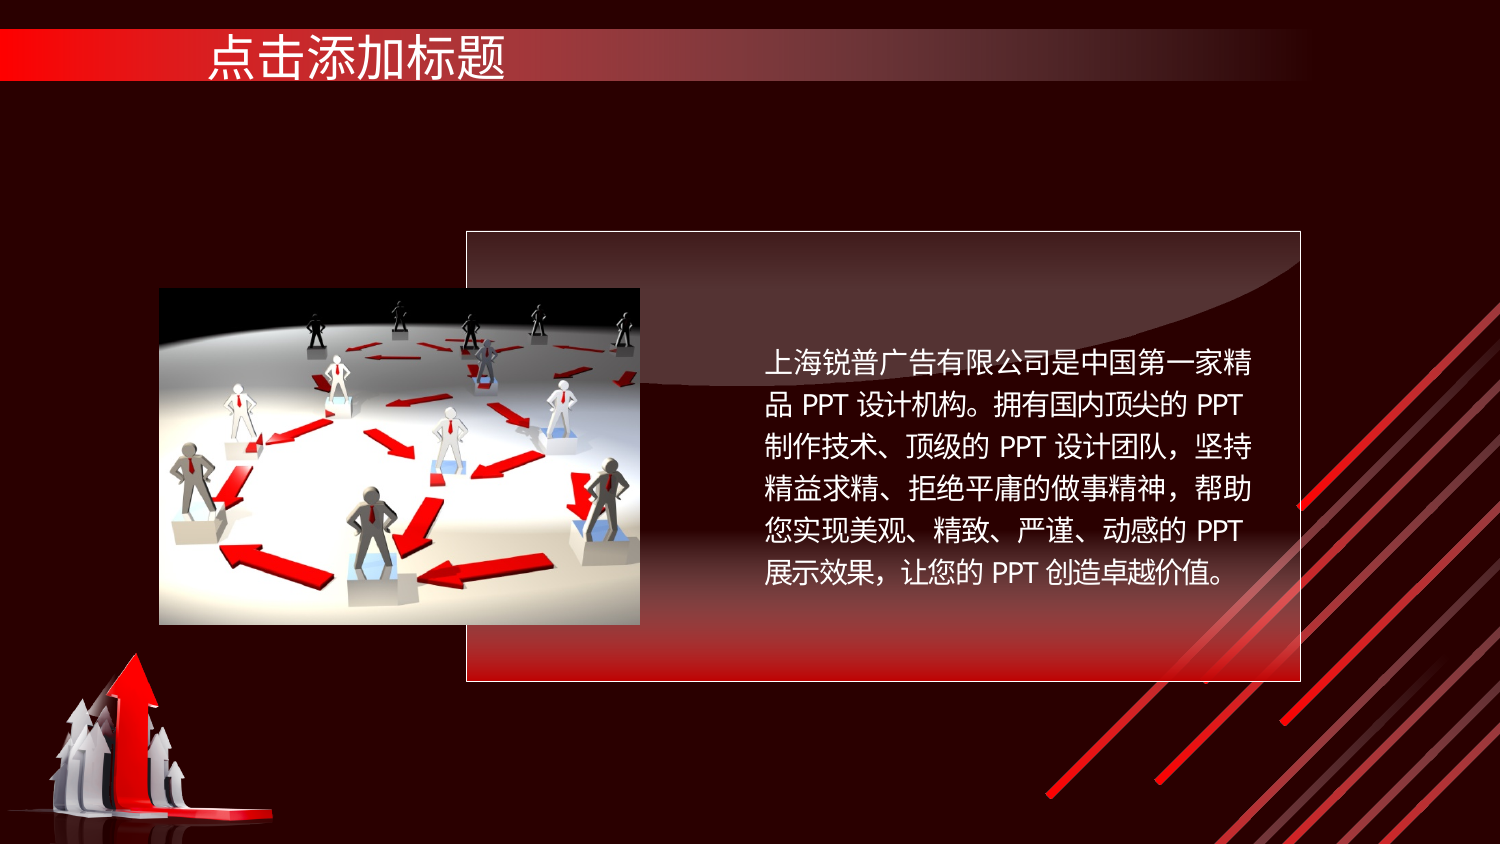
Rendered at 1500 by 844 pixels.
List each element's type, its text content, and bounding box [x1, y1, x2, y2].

picture [0, 642, 313, 844]
text_box 点击添加标题 [191, 19, 632, 95]
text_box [466, 230, 1301, 682]
picture [159, 288, 640, 625]
